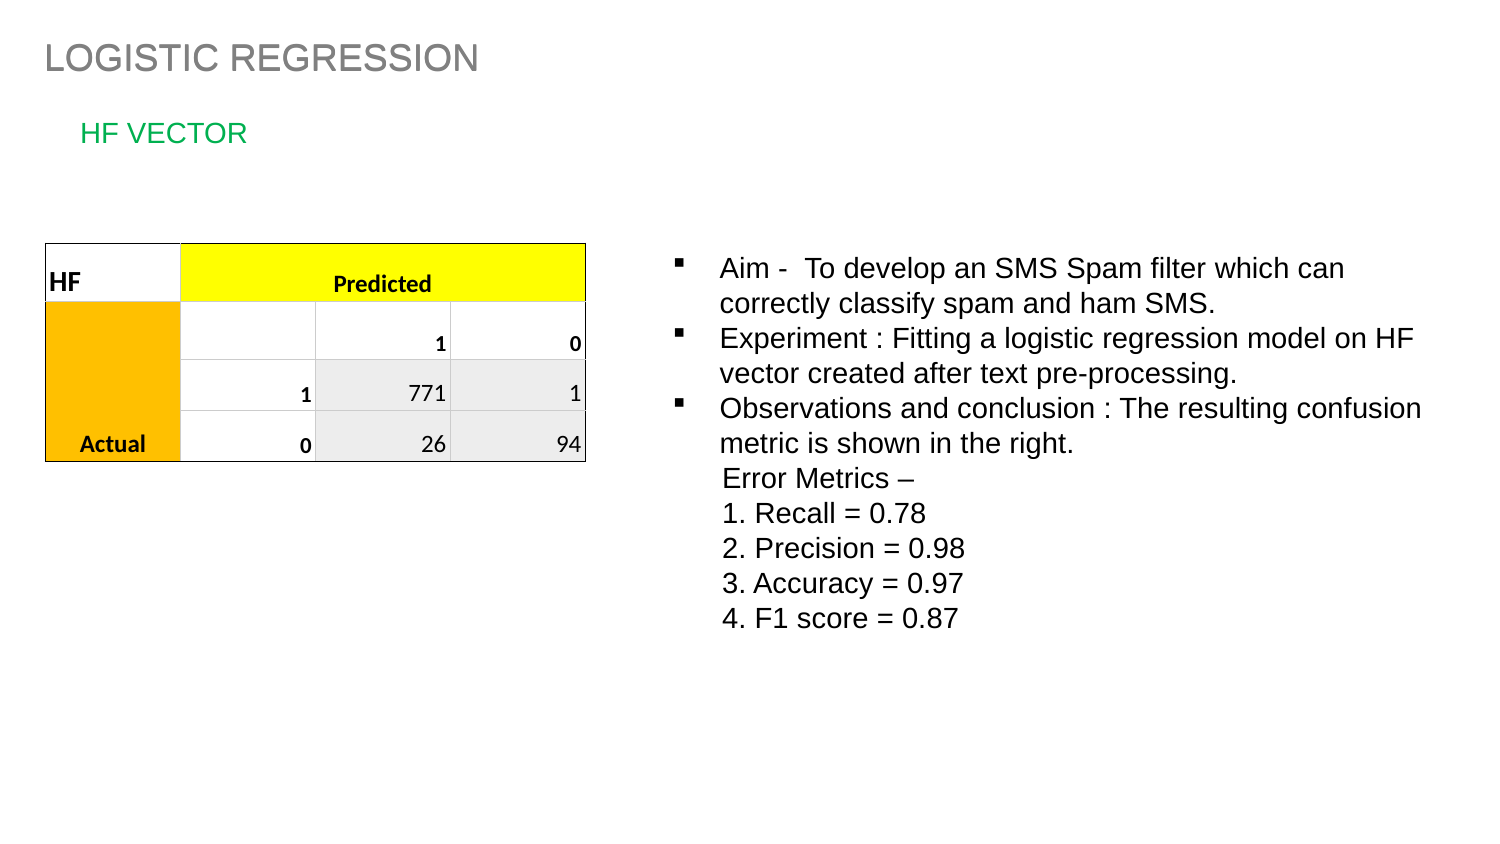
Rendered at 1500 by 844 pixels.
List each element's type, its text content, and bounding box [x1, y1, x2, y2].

table_header Predicted [181, 244, 585, 301]
text_box HF VECTOR [65, 106, 264, 157]
text_box LOGISTIC REGRESSION [29, 25, 1062, 86]
table_header HF [46, 244, 180, 301]
table_cell [181, 302, 315, 359]
table_cell 771 [316, 360, 450, 410]
table_cell 0 [451, 302, 585, 359]
table_cell 1 [316, 302, 450, 359]
table_cell Actual [46, 302, 180, 461]
table_cell 0 [181, 411, 315, 461]
table_cell 1 [181, 360, 315, 410]
table_cell 94 [451, 411, 585, 461]
table_cell 1 [451, 360, 585, 410]
table_cell 26 [316, 411, 450, 461]
text_box Aim - To develop an SMS Spam filter which can correctly classify spam and ham SMS. Experiment : Fitting a logistic regression model on HF vector created after text pre-processing. Observations and conclusion : The resulting confusion metric is shown in the right. Error Metrics – 1. Recall = 0.78 2. Precision = 0.98 3. Accuracy = 0.97 4. F1 score = 0.87 [657, 242, 1456, 677]
